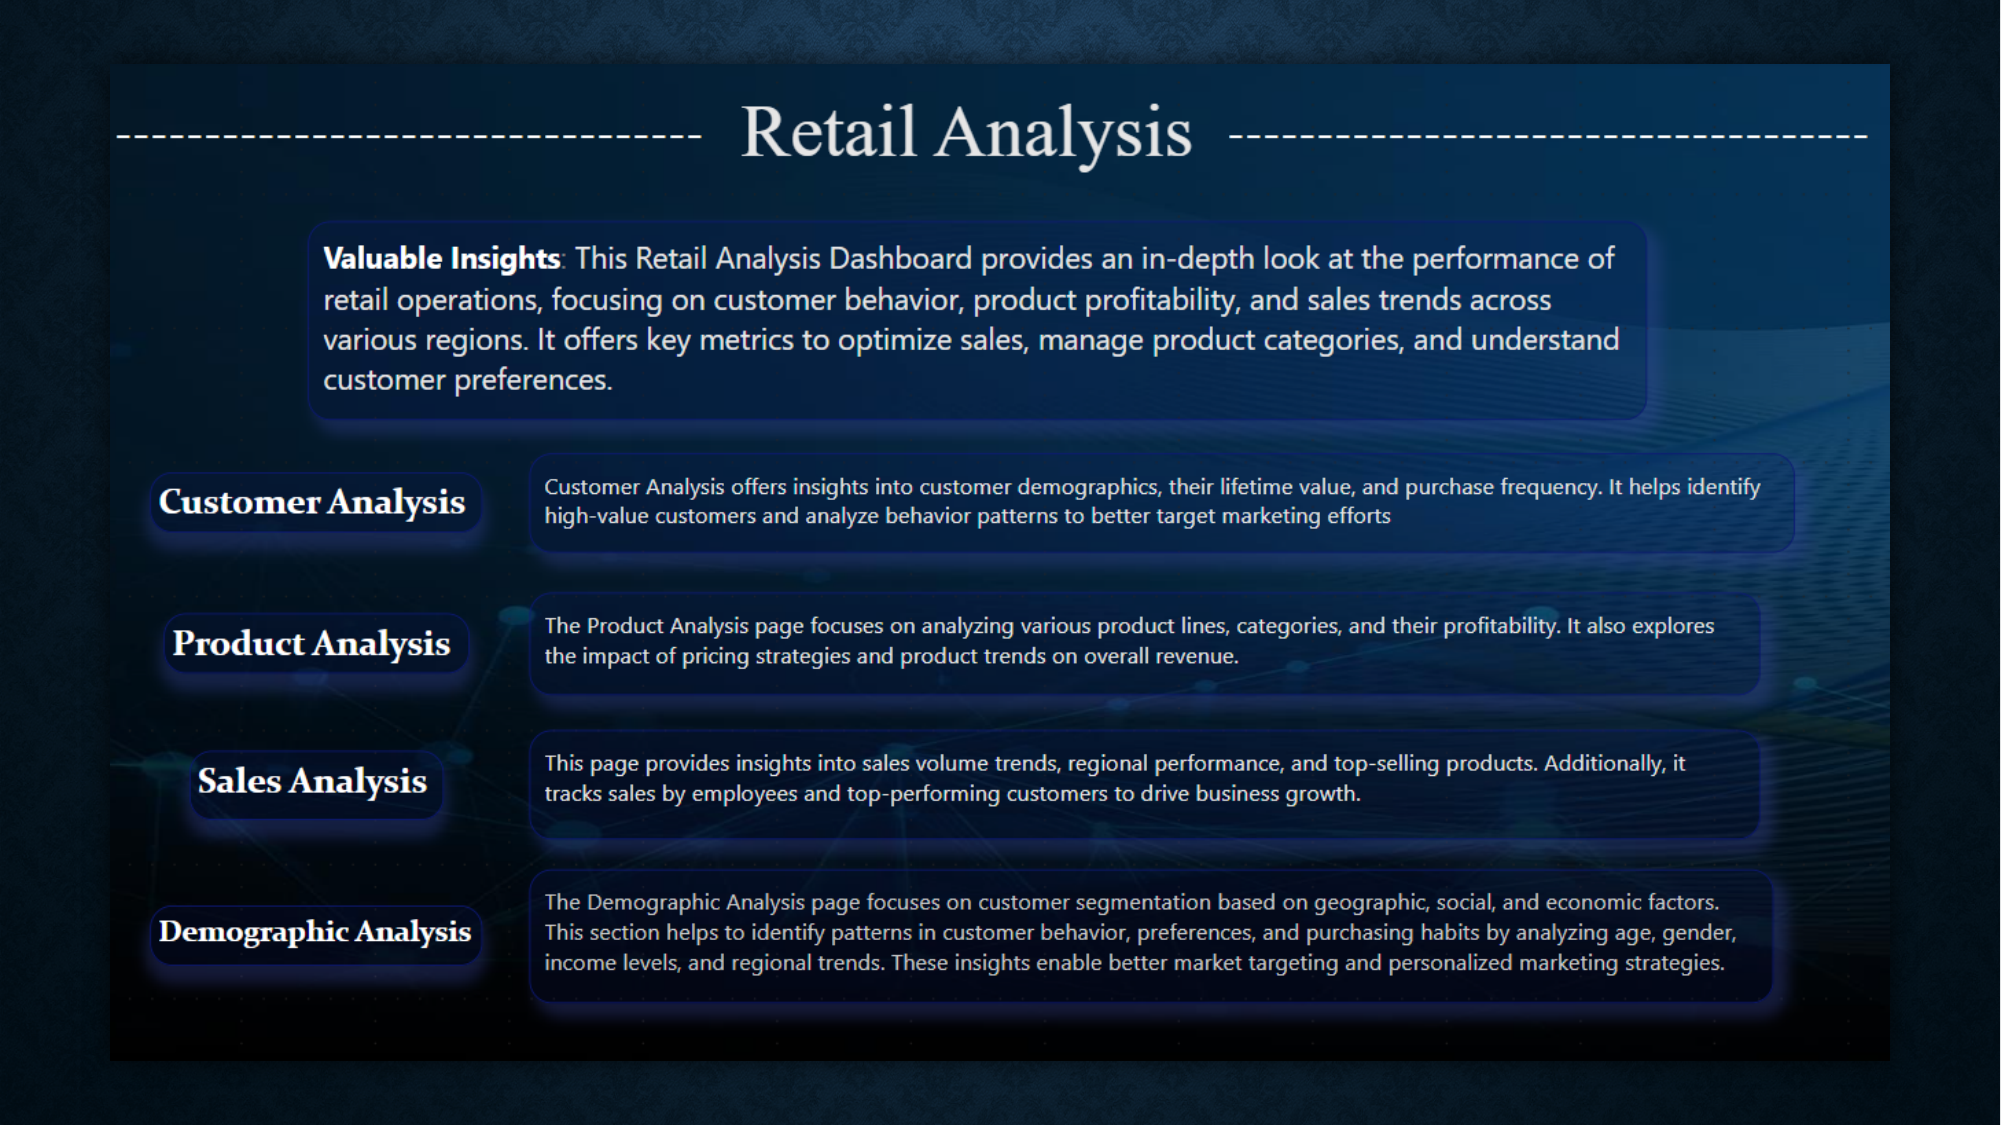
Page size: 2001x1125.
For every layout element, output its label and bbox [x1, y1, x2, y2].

picture [109, 64, 1891, 1061]
